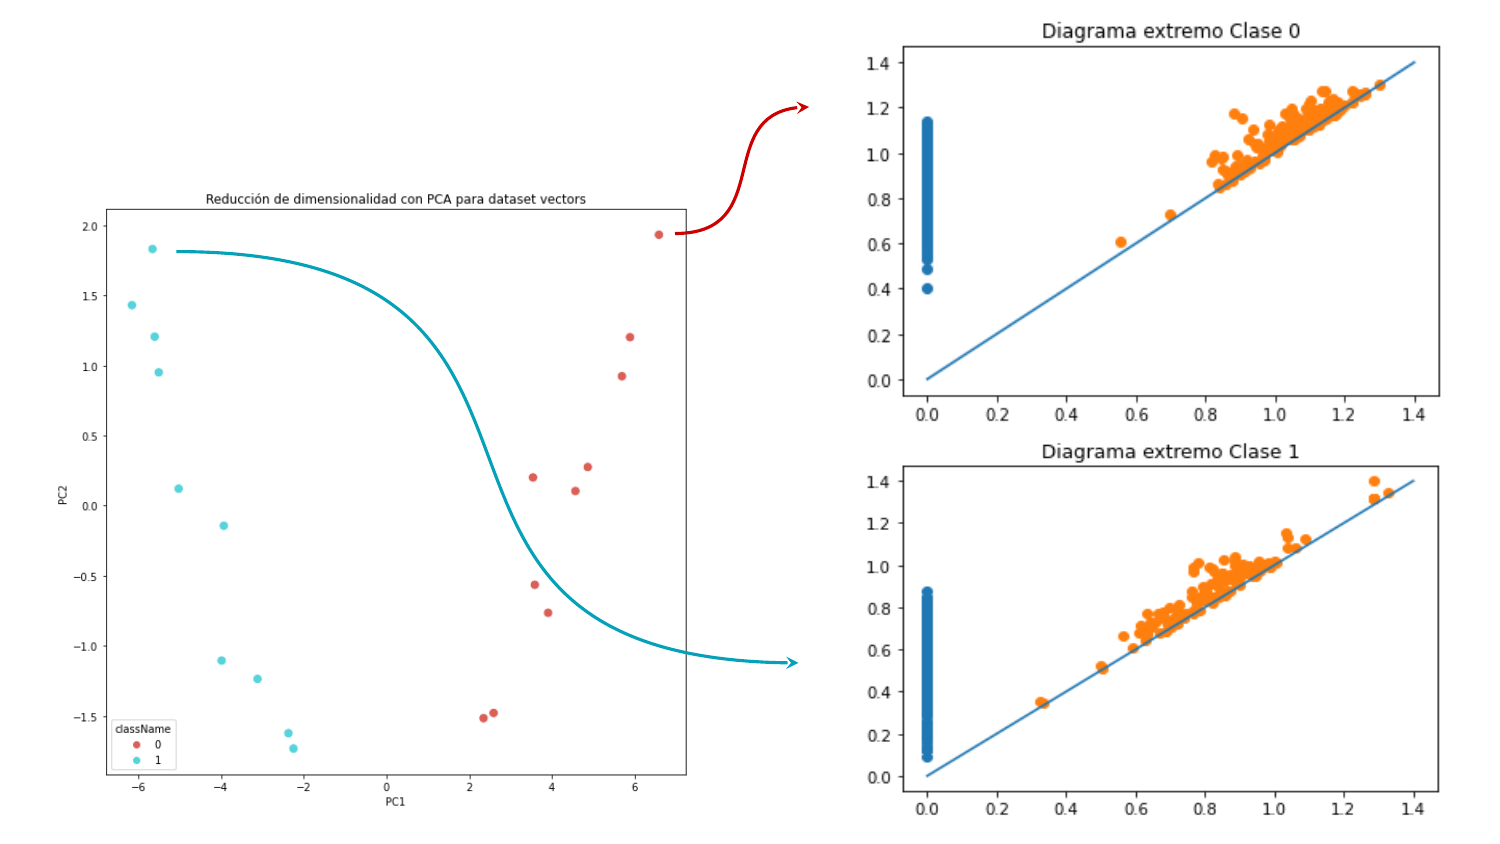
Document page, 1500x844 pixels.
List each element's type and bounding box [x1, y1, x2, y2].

text_box [674, 106, 810, 234]
picture [50, 186, 692, 814]
text_box [176, 251, 799, 664]
picture [855, 11, 1451, 827]
